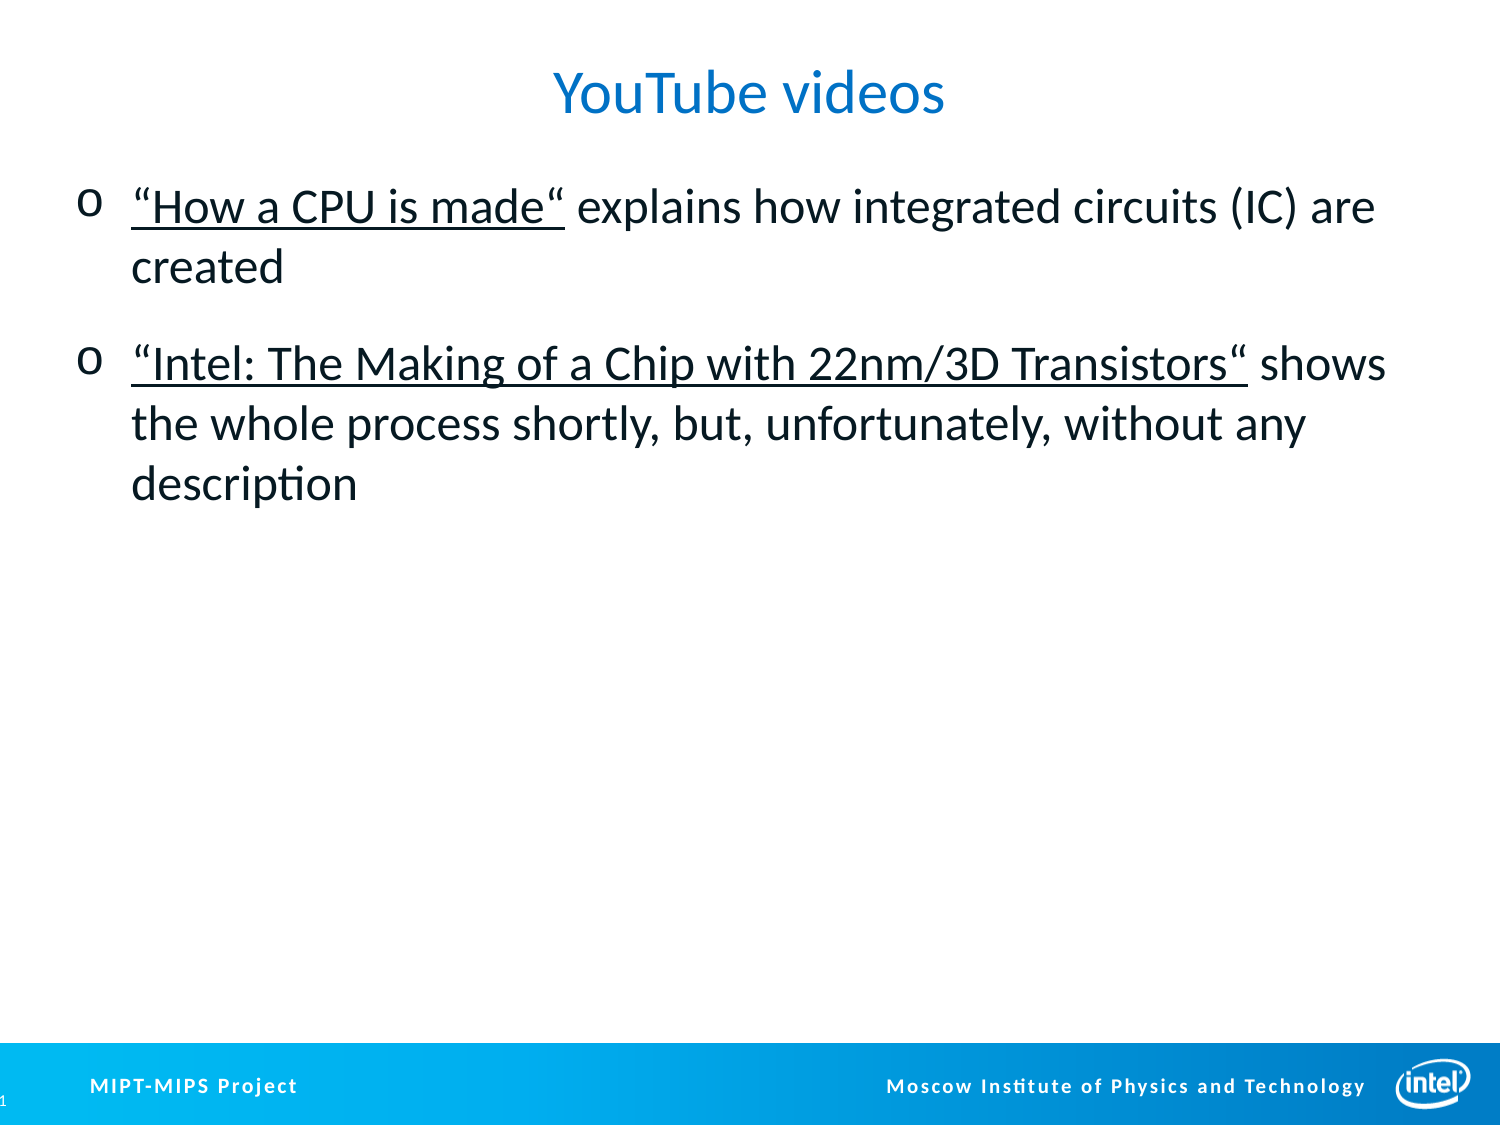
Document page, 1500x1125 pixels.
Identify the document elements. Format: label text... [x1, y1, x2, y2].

list “How a CPU is made“ explains how integrated circuits (IC) are created “Intel: The Making of a Chip with 22nm/3D Transistors“ shows the whole process shortly, but, unfortunately, without any description [74, 173, 1425, 971]
picture [1324, 1043, 1500, 1125]
picture [1245, 1043, 1252, 1079]
picture [1245, 1082, 1252, 1125]
picture [1307, 1043, 1314, 1125]
picture [1288, 1043, 1296, 1125]
title YouTube videos [74, 26, 1426, 173]
